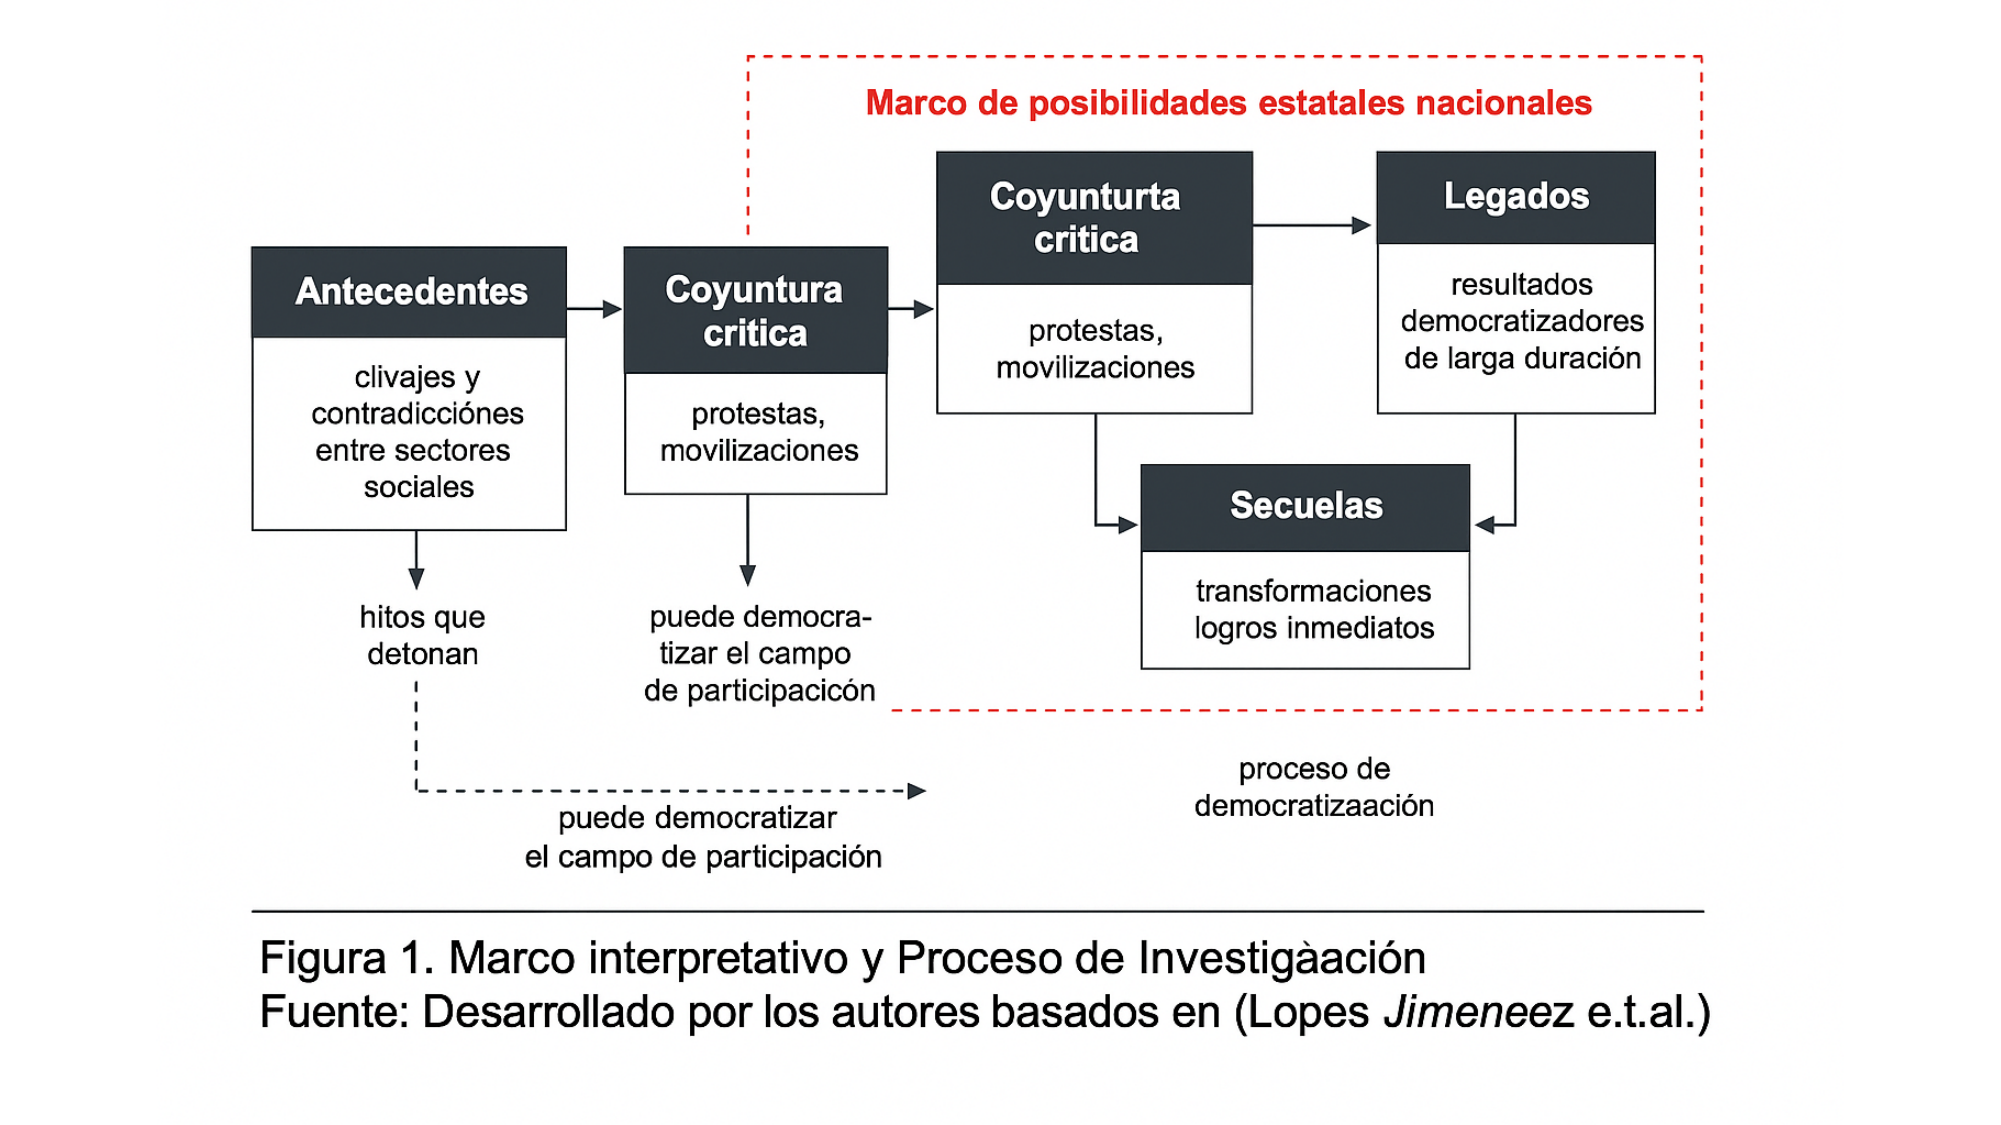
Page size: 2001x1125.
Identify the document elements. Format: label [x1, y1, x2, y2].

picture [155, 0, 1844, 1125]
